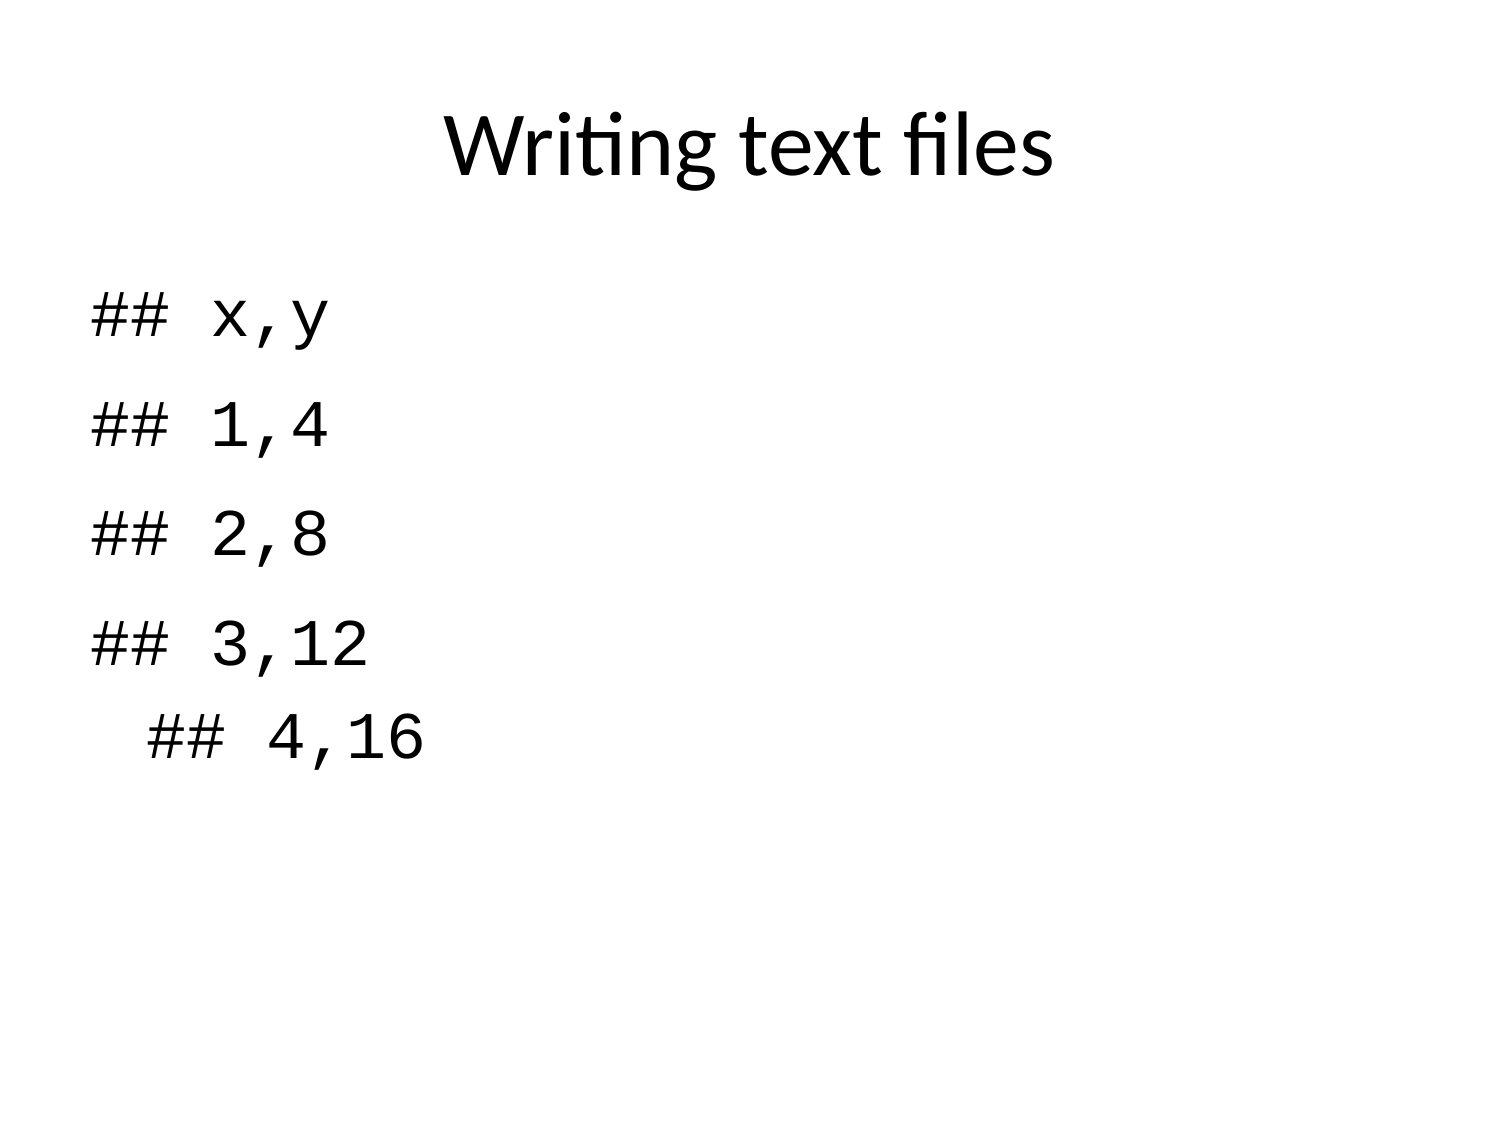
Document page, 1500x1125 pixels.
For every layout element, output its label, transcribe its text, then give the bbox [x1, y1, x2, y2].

title Writing text files [75, 45, 1425, 233]
list ## x,y ## 1,4 ## 2,8 ## 3,12 ## 4,16 [75, 262, 1425, 1005]
